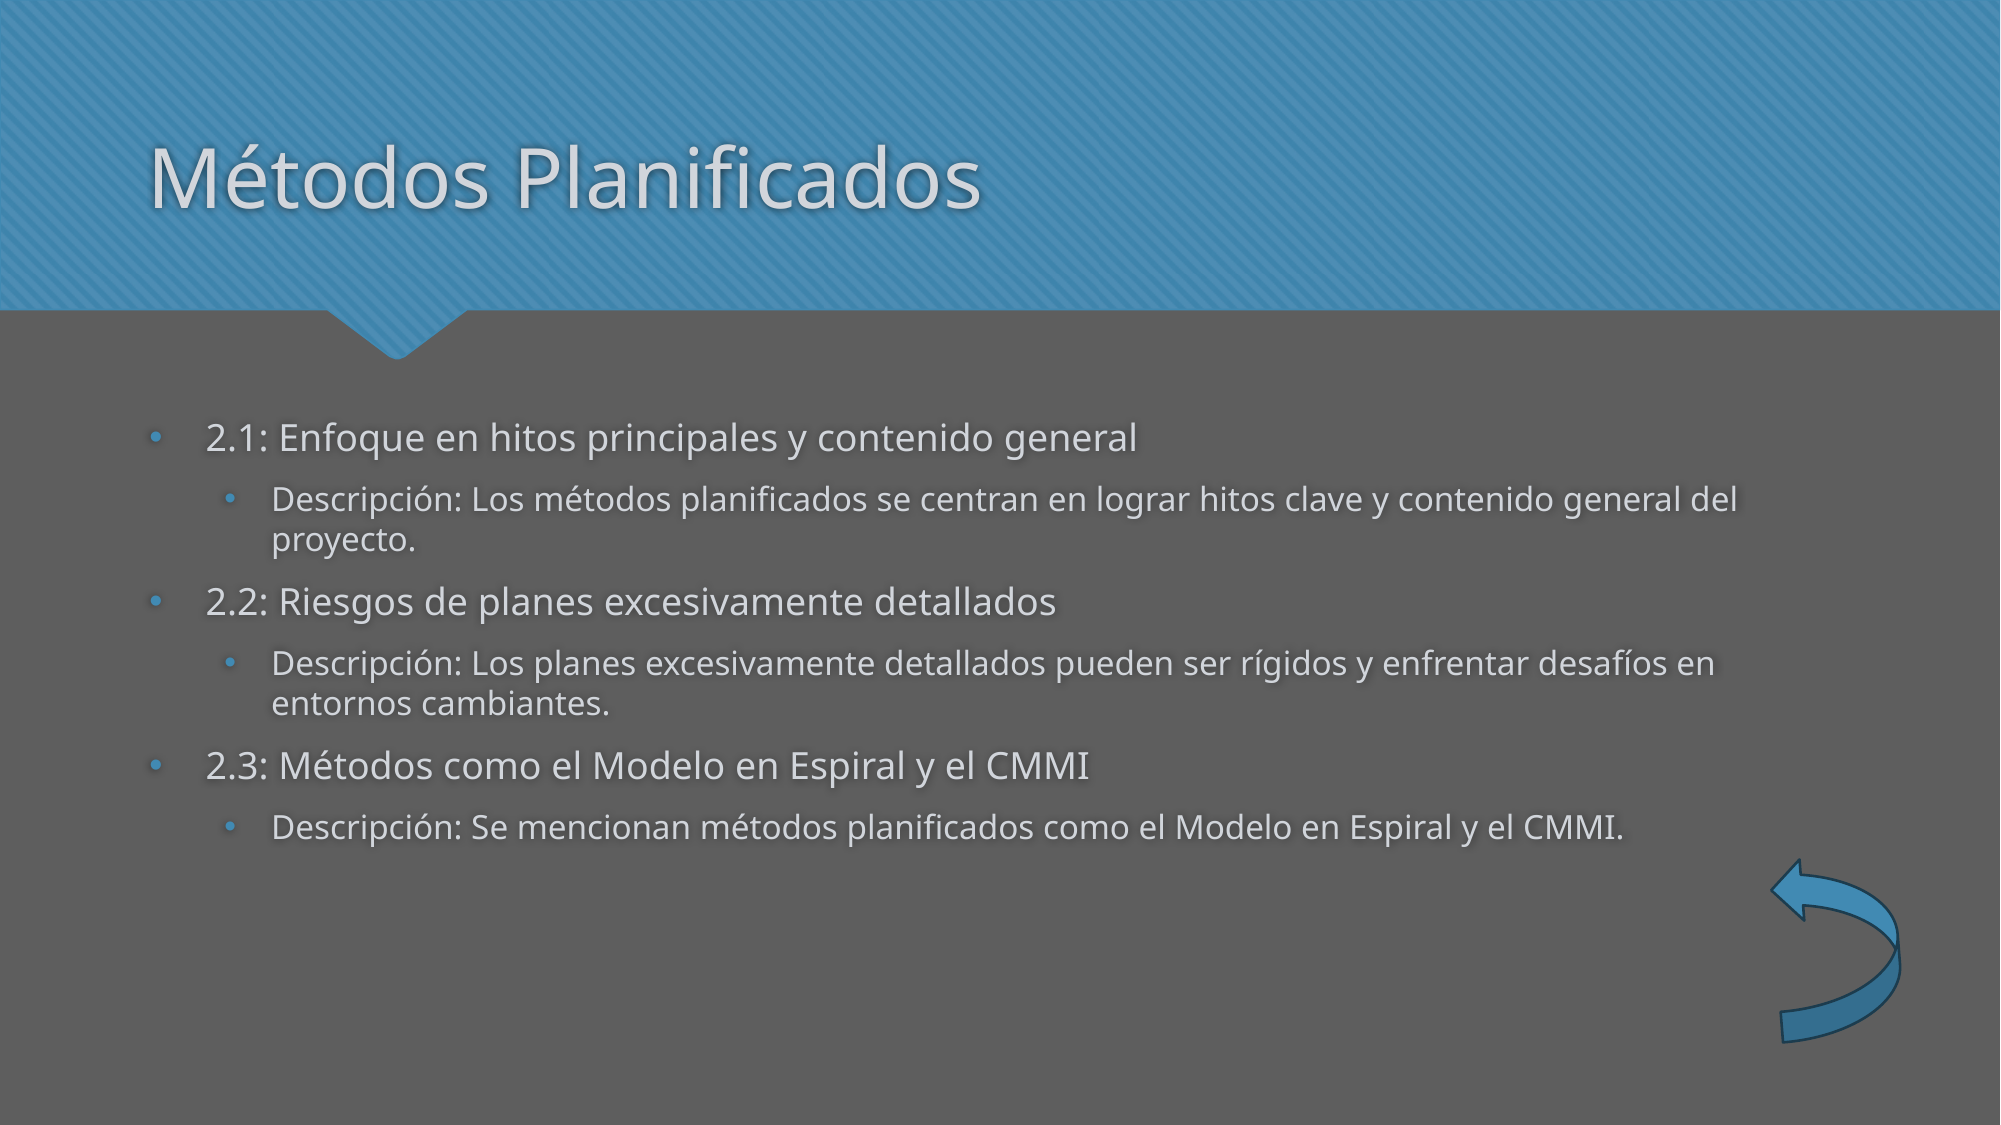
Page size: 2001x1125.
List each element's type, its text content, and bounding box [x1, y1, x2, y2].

title Métodos Planificados [132, 73, 1868, 233]
text_box [1770, 858, 1902, 1044]
list 2.1: Enfoque en hitos principales y contenido general Descripción: Los métodos planificados se centran en lograr hitos clave y contenido general del proyecto. 2.2: Riesgos de planes excesivamente detallados Descripción: Los planes excesivamente detallados pueden ser rígidos y enfrentar desafíos en entornos cambiantes. 2.3: Métodos como el Modelo en Espiral y el CMMI Descripción: Se mencionan métodos planificados como el Modelo en Espiral y el CMMI. [134, 364, 1866, 962]
